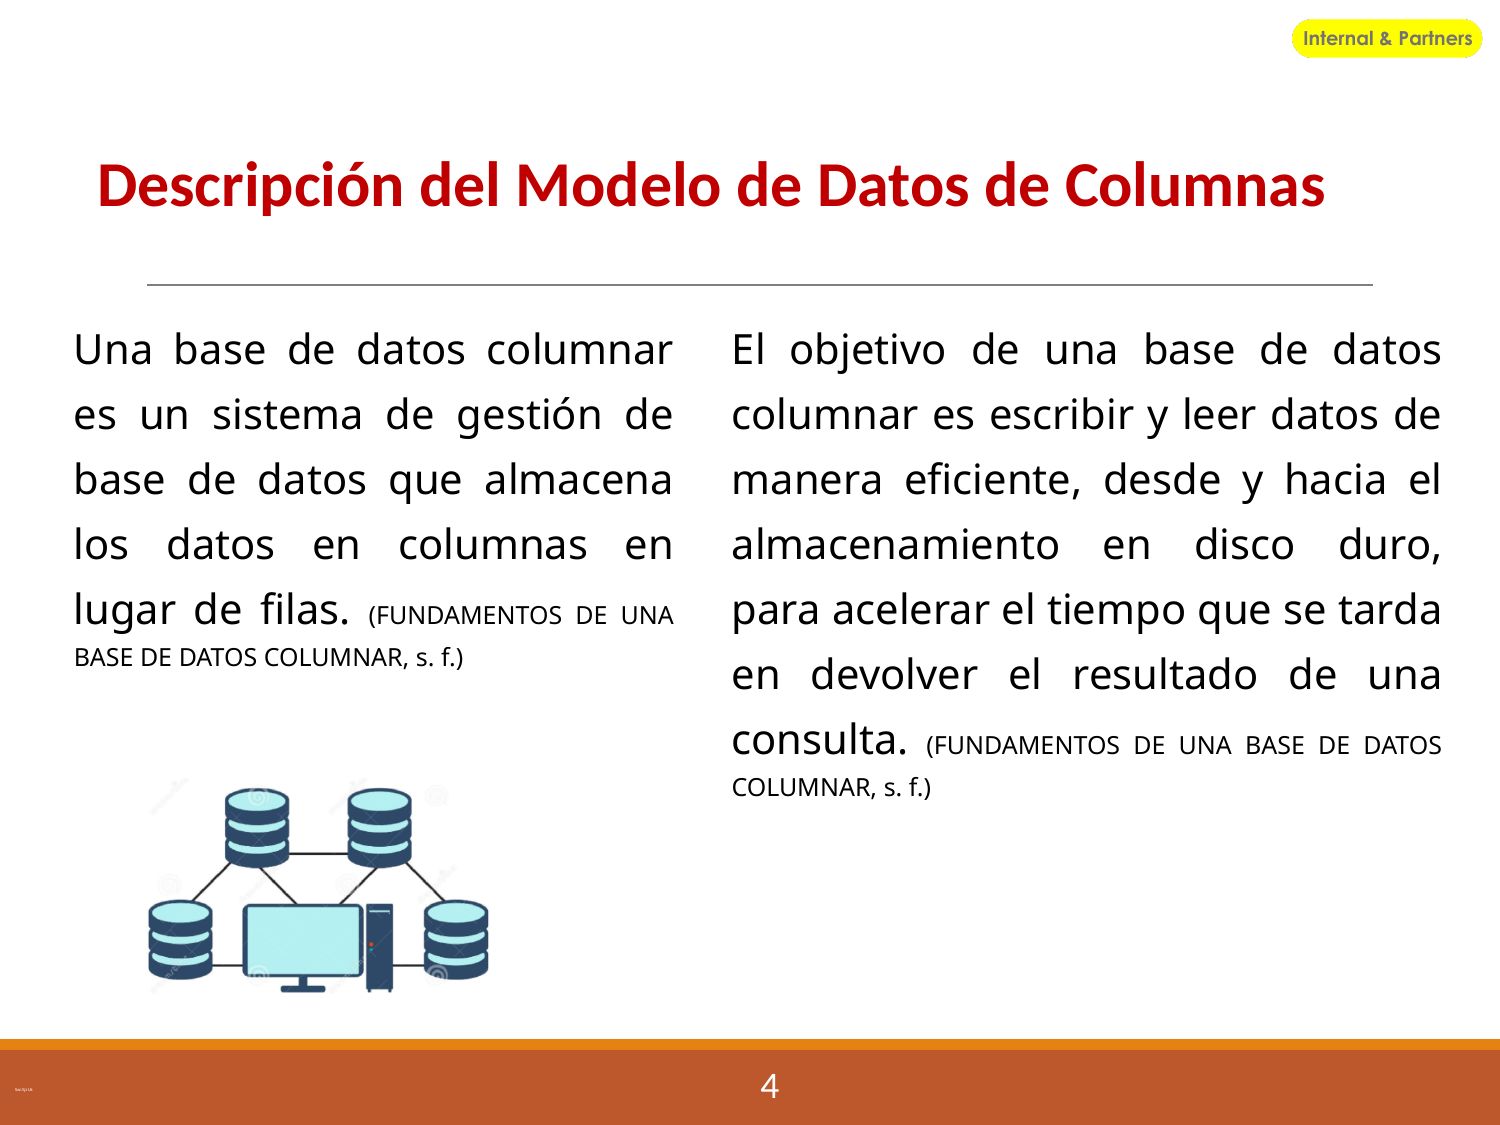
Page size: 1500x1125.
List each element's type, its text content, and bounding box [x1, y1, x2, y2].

text_box Descripción del Modelo de Datos de Columnas [82, 125, 1458, 252]
picture [133, 778, 497, 995]
footer 5acXjzUk [0, 1059, 1500, 1120]
slide_number 4 [689, 1053, 851, 1059]
text_box El objetivo de una base de datos columnar es escribir y leer datos de manera eficiente, desde y hacia el almacenamiento en disco duro, para acelerar el tiempo que se tarda en devolver el resultado de una consulta. (FUNDAMENTOS DE UNA BASE DE DATOS COLUMNAR, s. f.) [716, 299, 1458, 809]
text_box Una base de datos columnar es un sistema de gestión de base de datos que almacena los datos en columnas en lugar de filas. (FUNDAMENTOS DE UNA BASE DE DATOS COLUMNAR, s. f.) [58, 299, 690, 679]
picture [1275, 1, 1500, 76]
